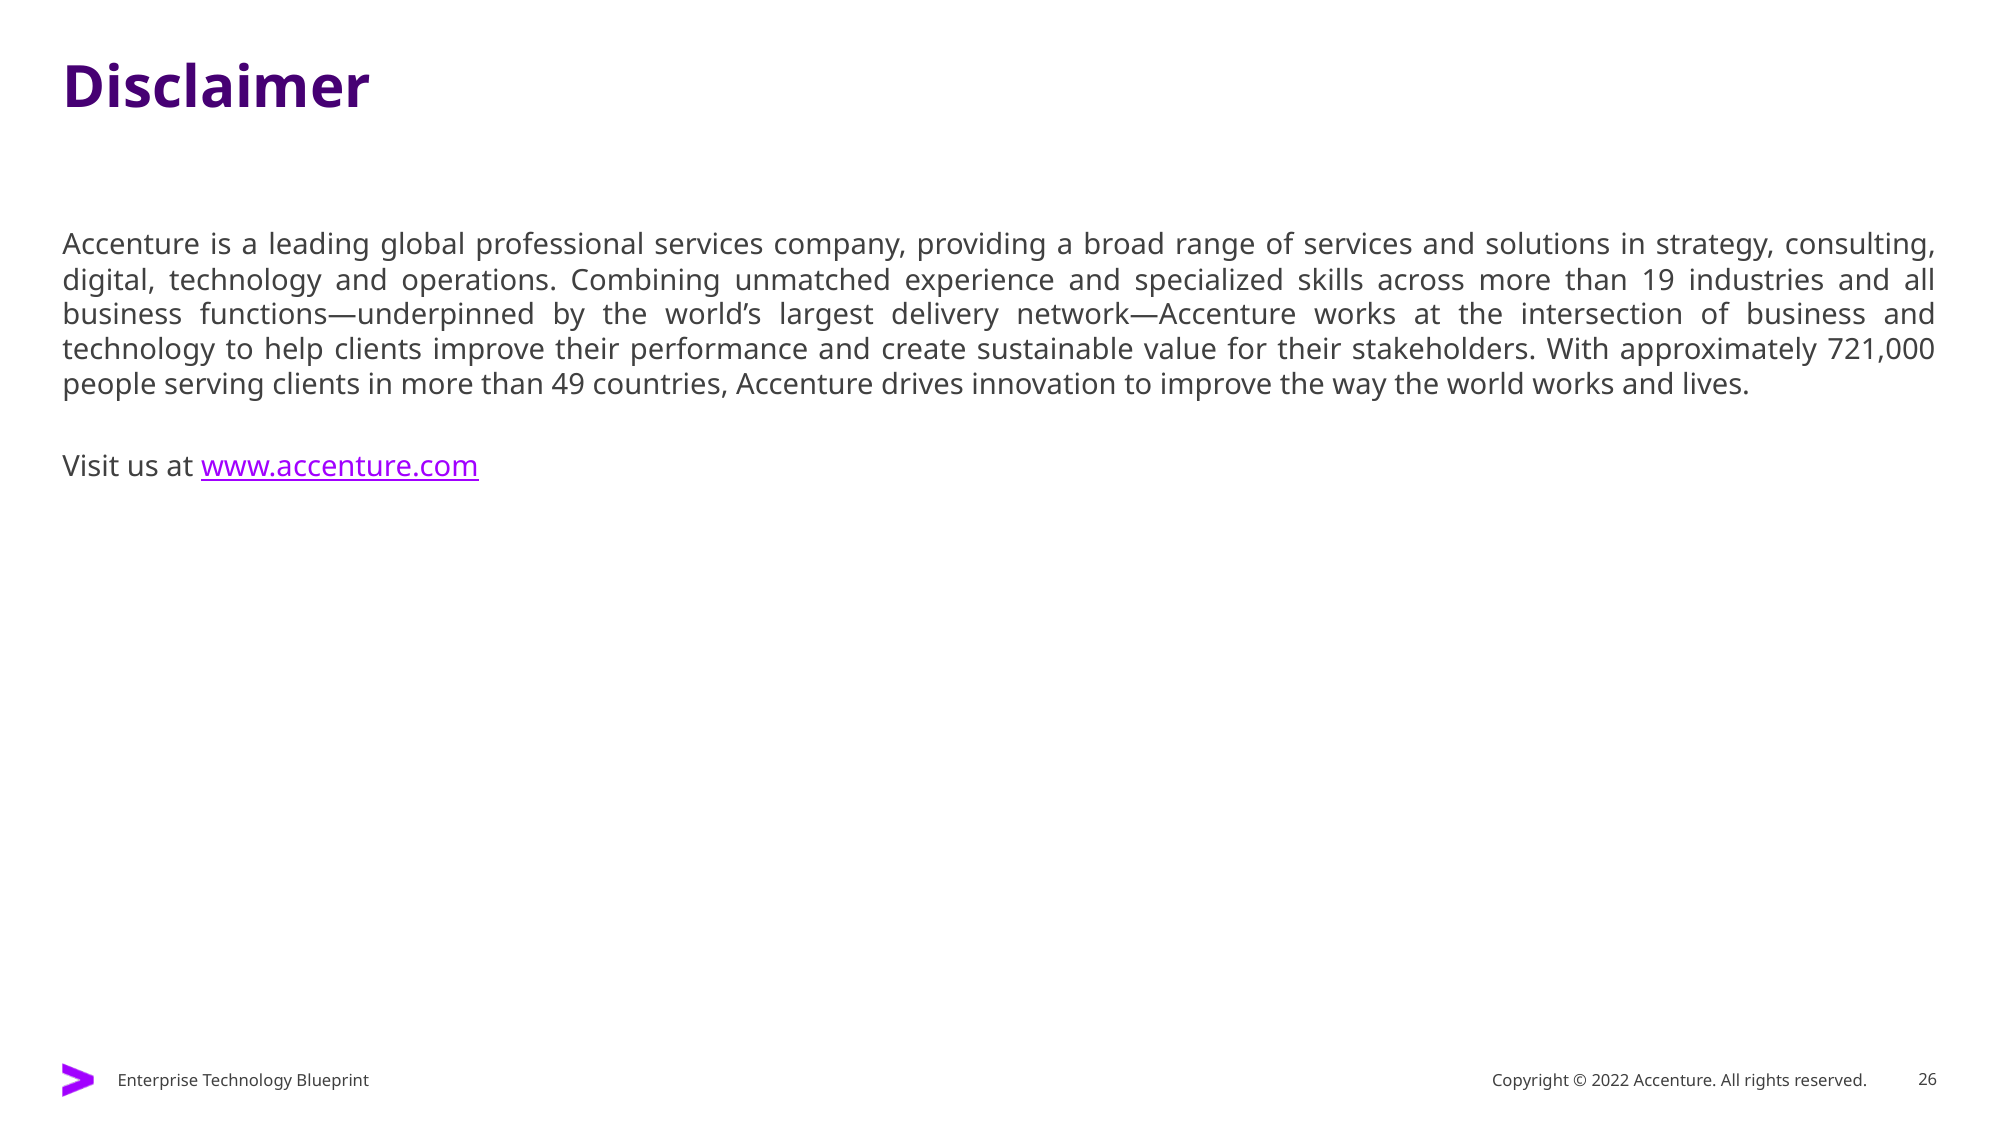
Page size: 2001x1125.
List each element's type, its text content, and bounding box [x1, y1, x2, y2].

picture [62, 1063, 94, 1097]
title Disclaimer [62, 62, 1938, 119]
text_box [62, 371, 1006, 726]
list Accenture is a leading global professional services company, providing a broad range of services and solutions in strategy, consulting, digital, technology and operations. Combining unmatched experience and specialized skills across more than 19 industries and all business functions—underpinned by the world’s largest delivery network—Accenture works at the intersection of business and technology to help clients improve their performance and create sustainable value for their stakeholders. With approximately 721,000 people serving clients in more than 49 countries, Accenture drives innovation to improve the way the world works and lives. Visit us at www.accenture.com [62, 225, 1938, 935]
